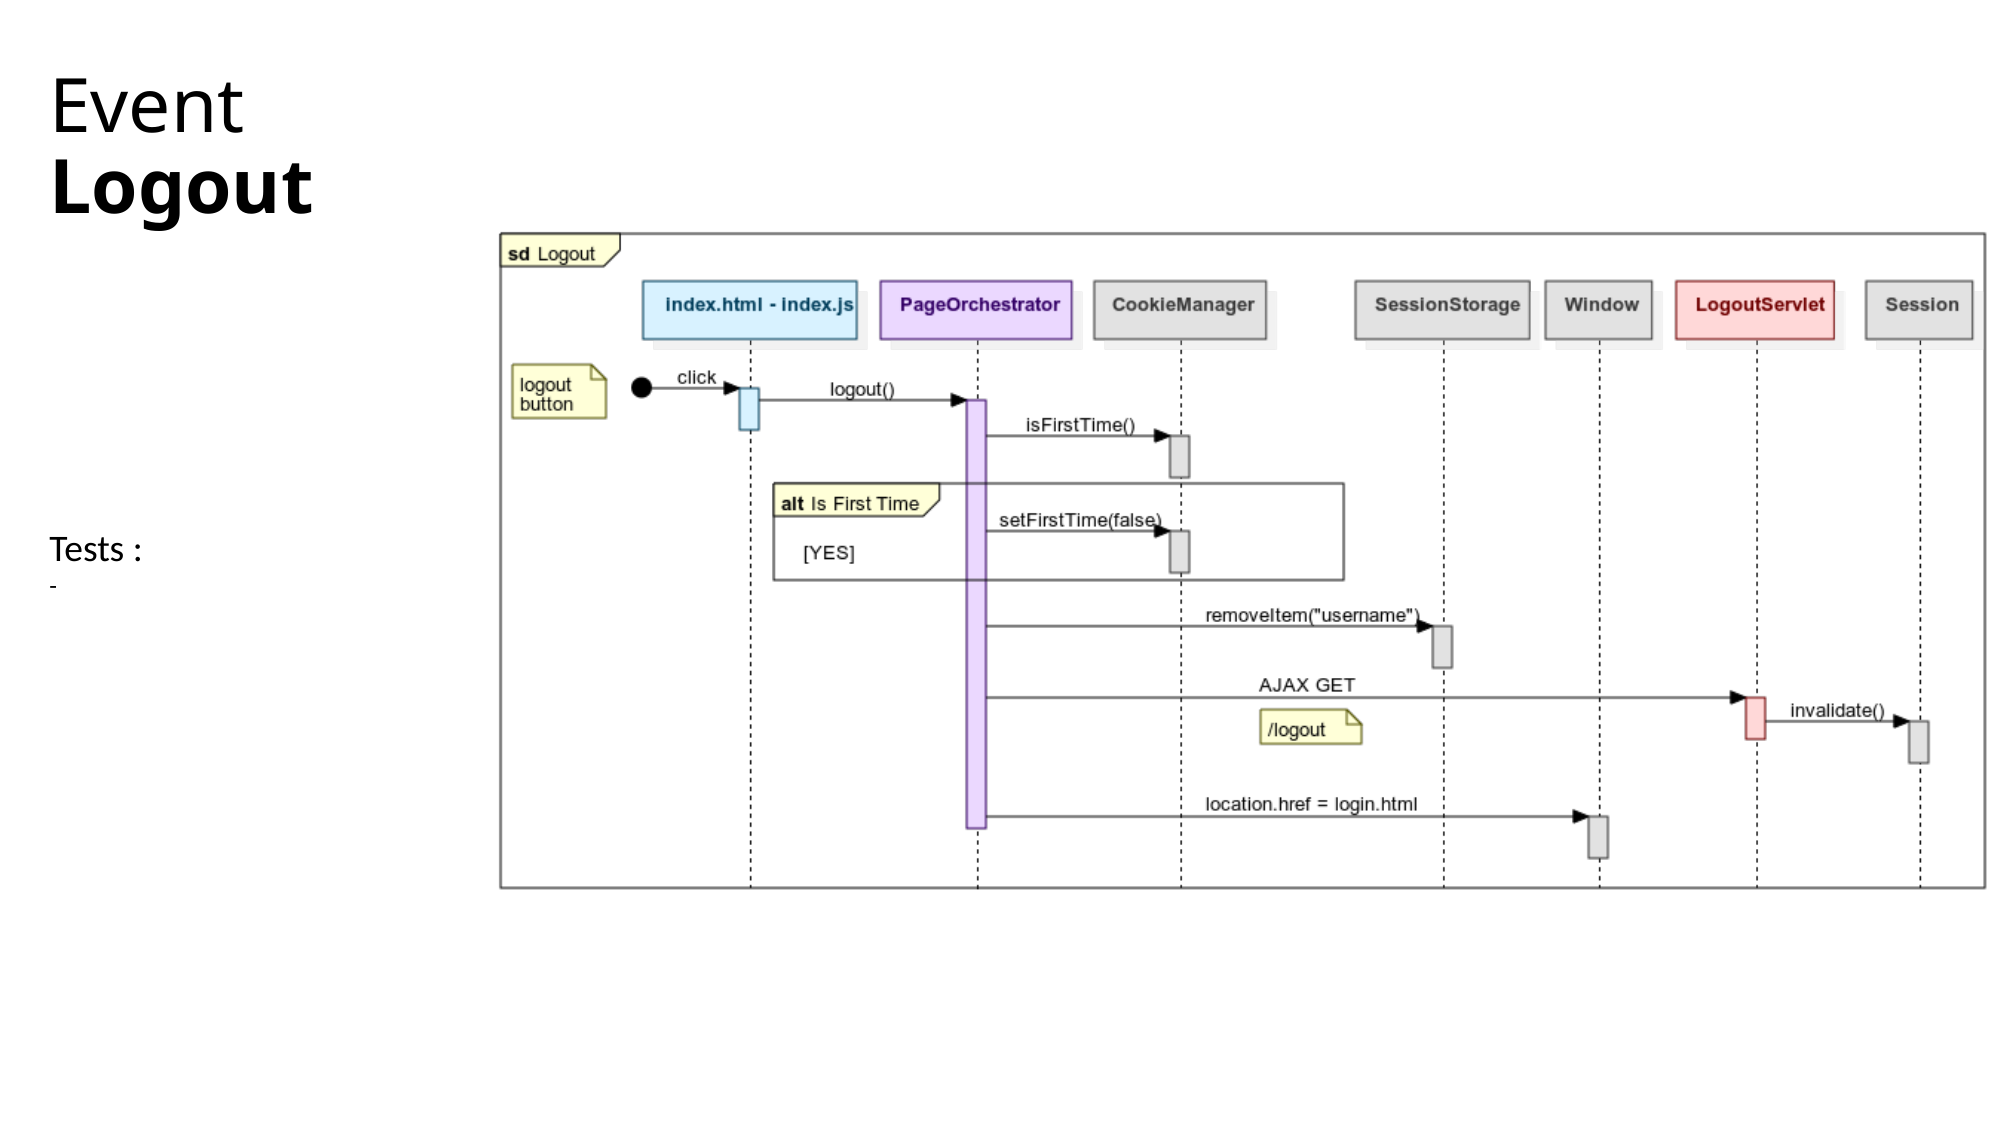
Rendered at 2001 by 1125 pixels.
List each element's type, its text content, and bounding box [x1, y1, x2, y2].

title Event Logout [34, 59, 1760, 417]
text_box Tests : - [34, 517, 159, 607]
picture [486, 219, 2000, 906]
